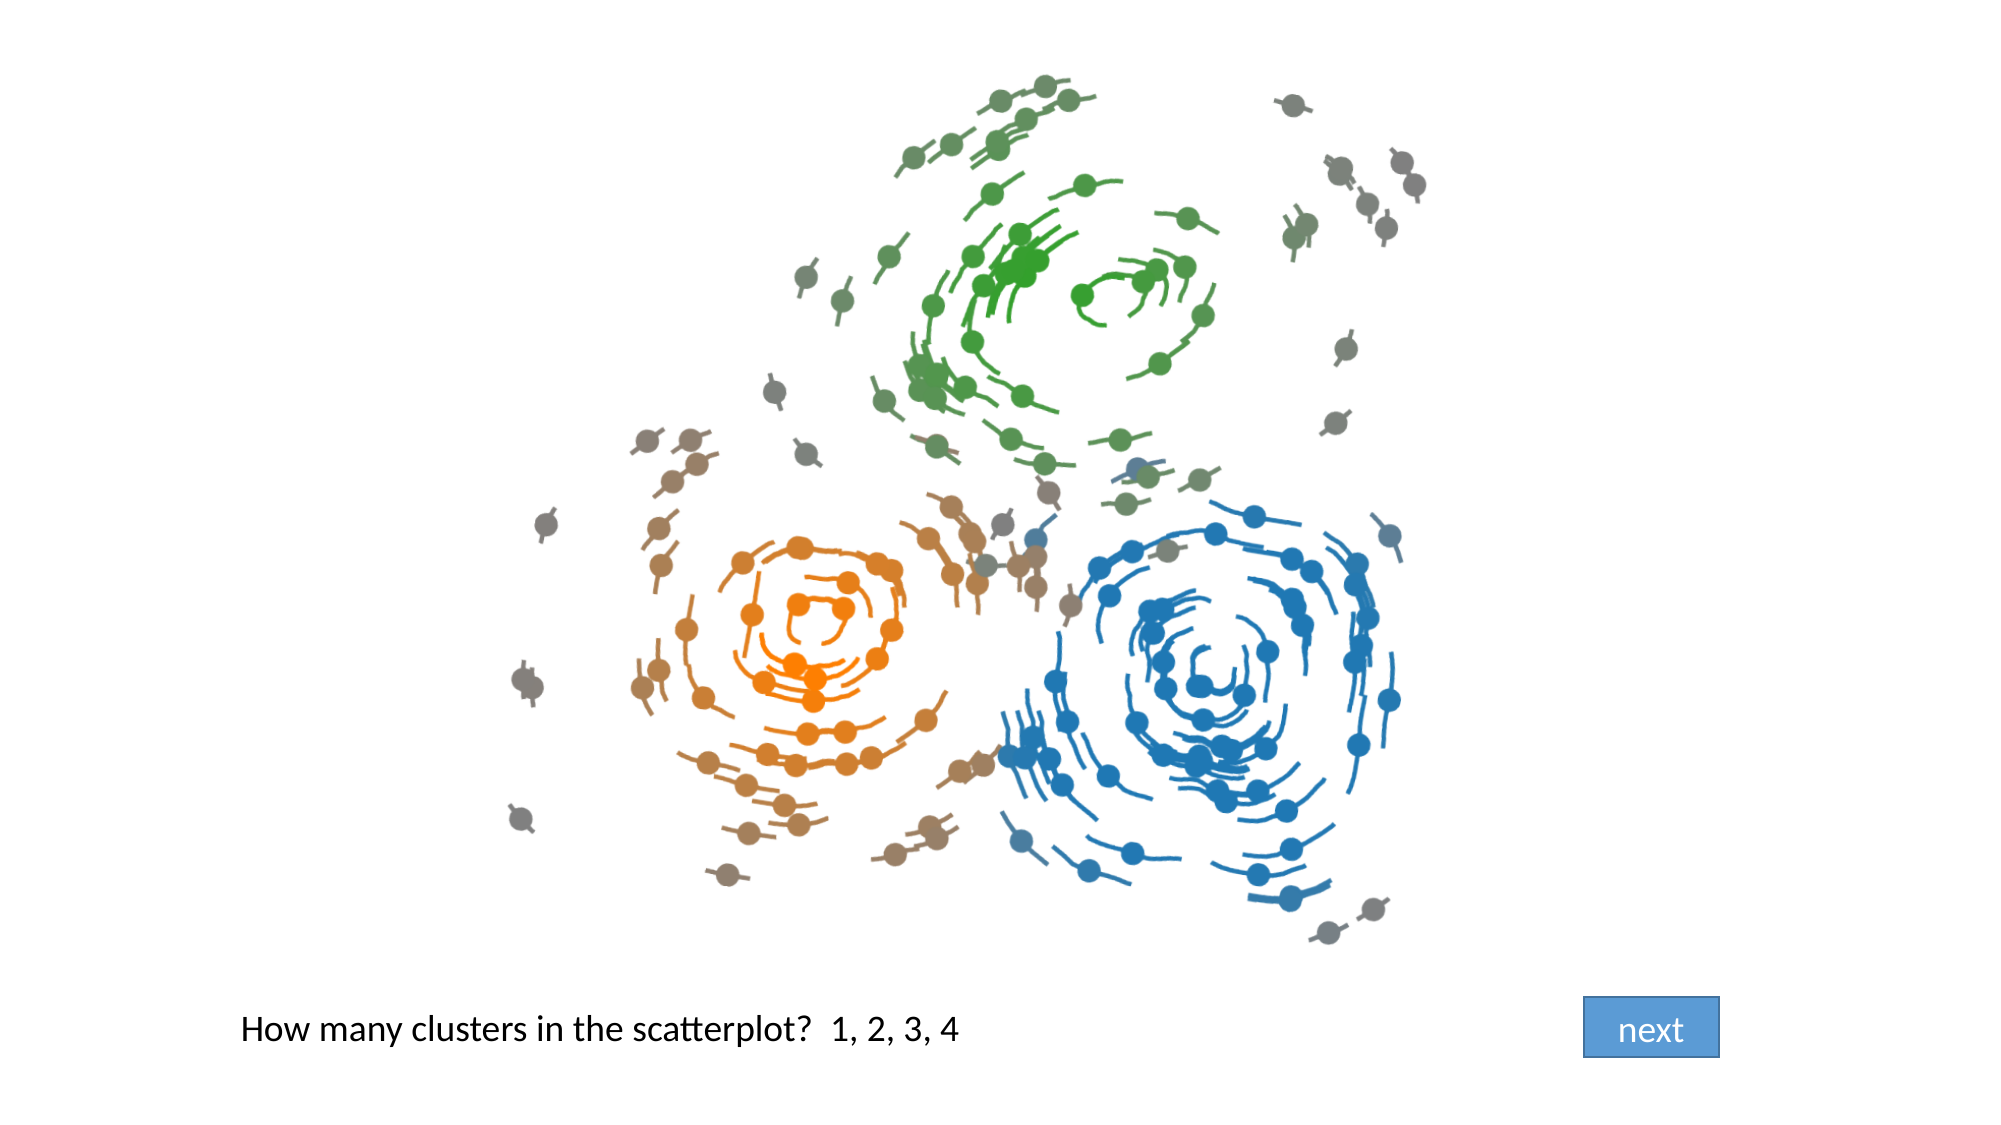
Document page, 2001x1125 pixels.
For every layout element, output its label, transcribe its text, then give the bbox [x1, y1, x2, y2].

picture [484, 0, 1513, 989]
text_box next [1583, 996, 1720, 1058]
text_box How many clusters in the scatterplot? 1, 2, 3, 4 [226, 996, 976, 1057]
